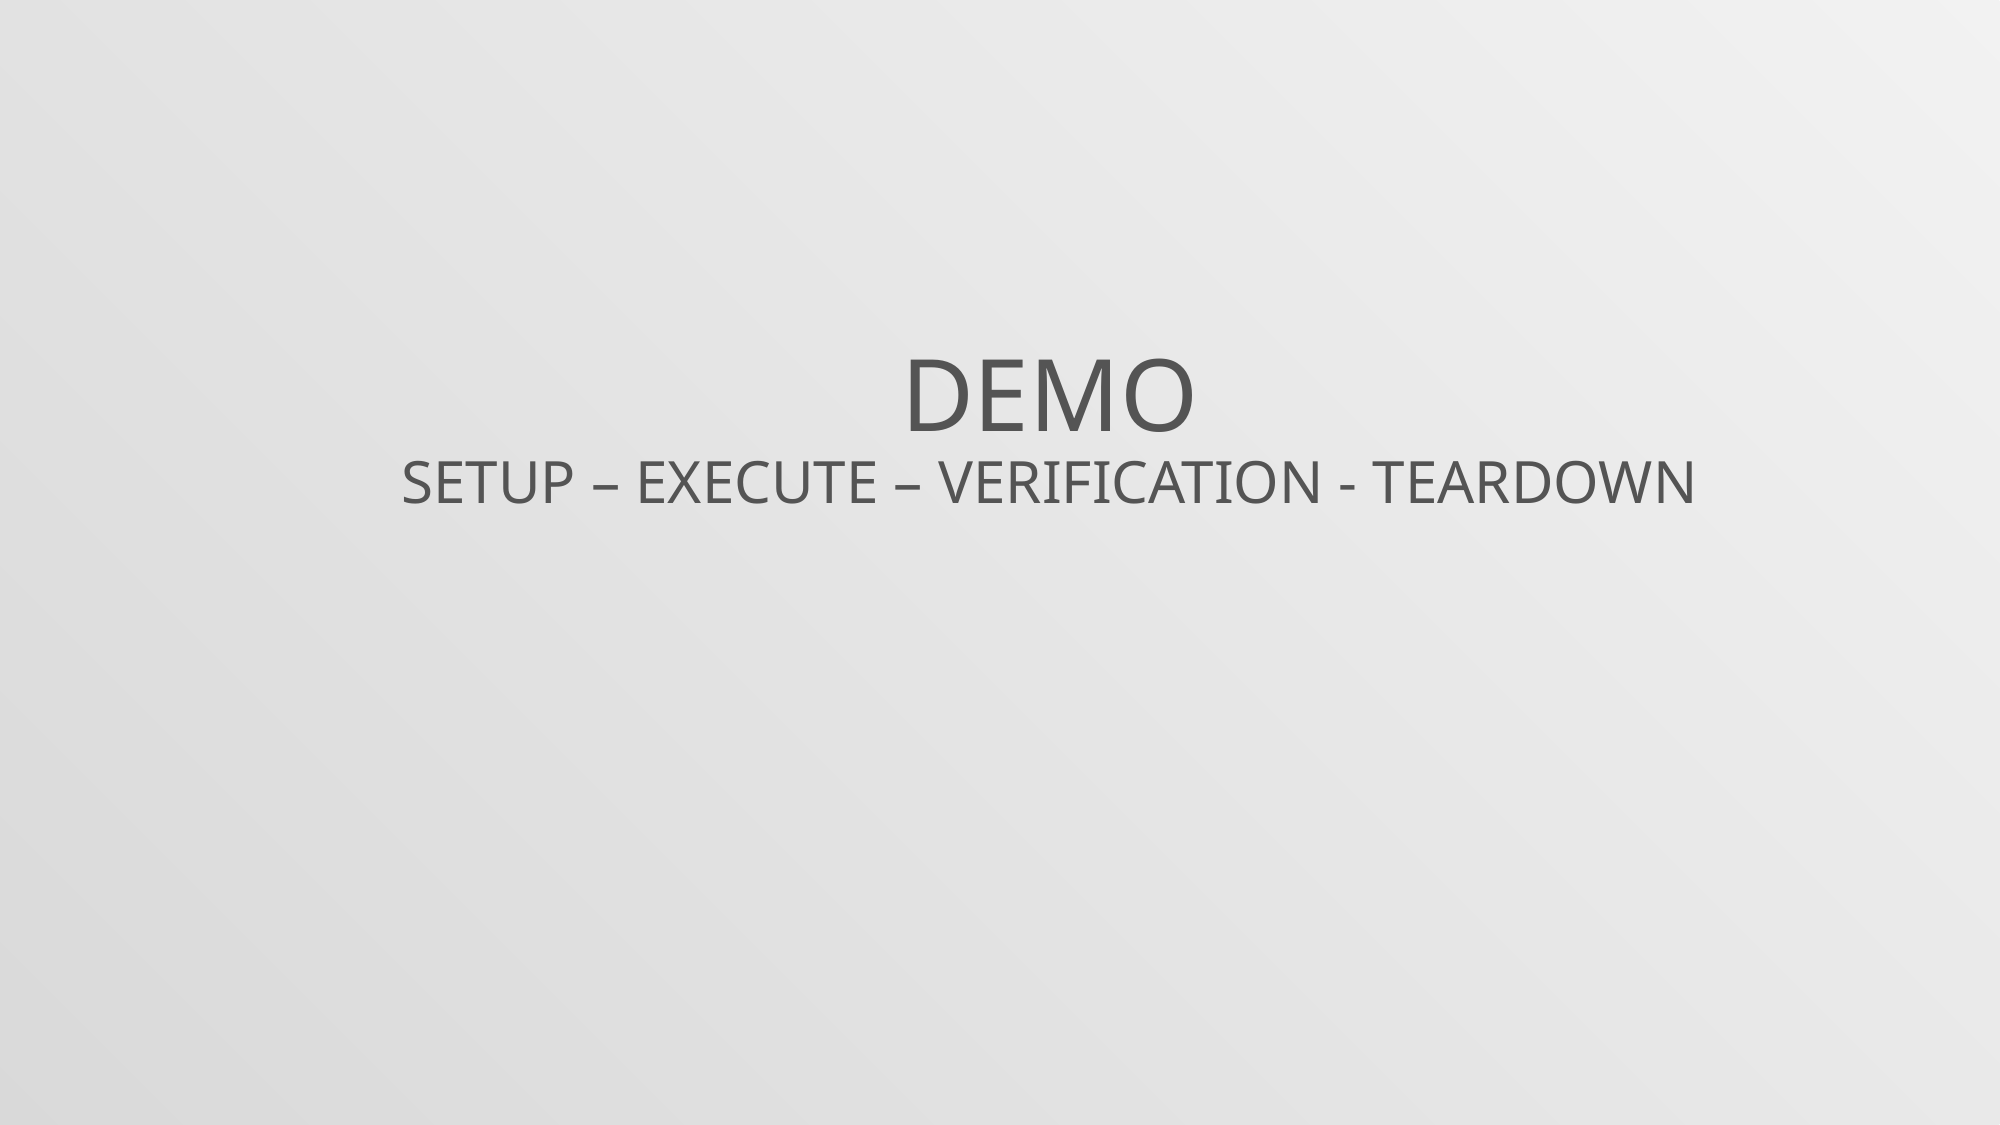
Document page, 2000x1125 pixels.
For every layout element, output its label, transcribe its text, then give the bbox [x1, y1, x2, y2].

list DEMO SETUP – EXECUTE – VERIFICATION - TEARDOWN [262, 337, 1838, 588]
